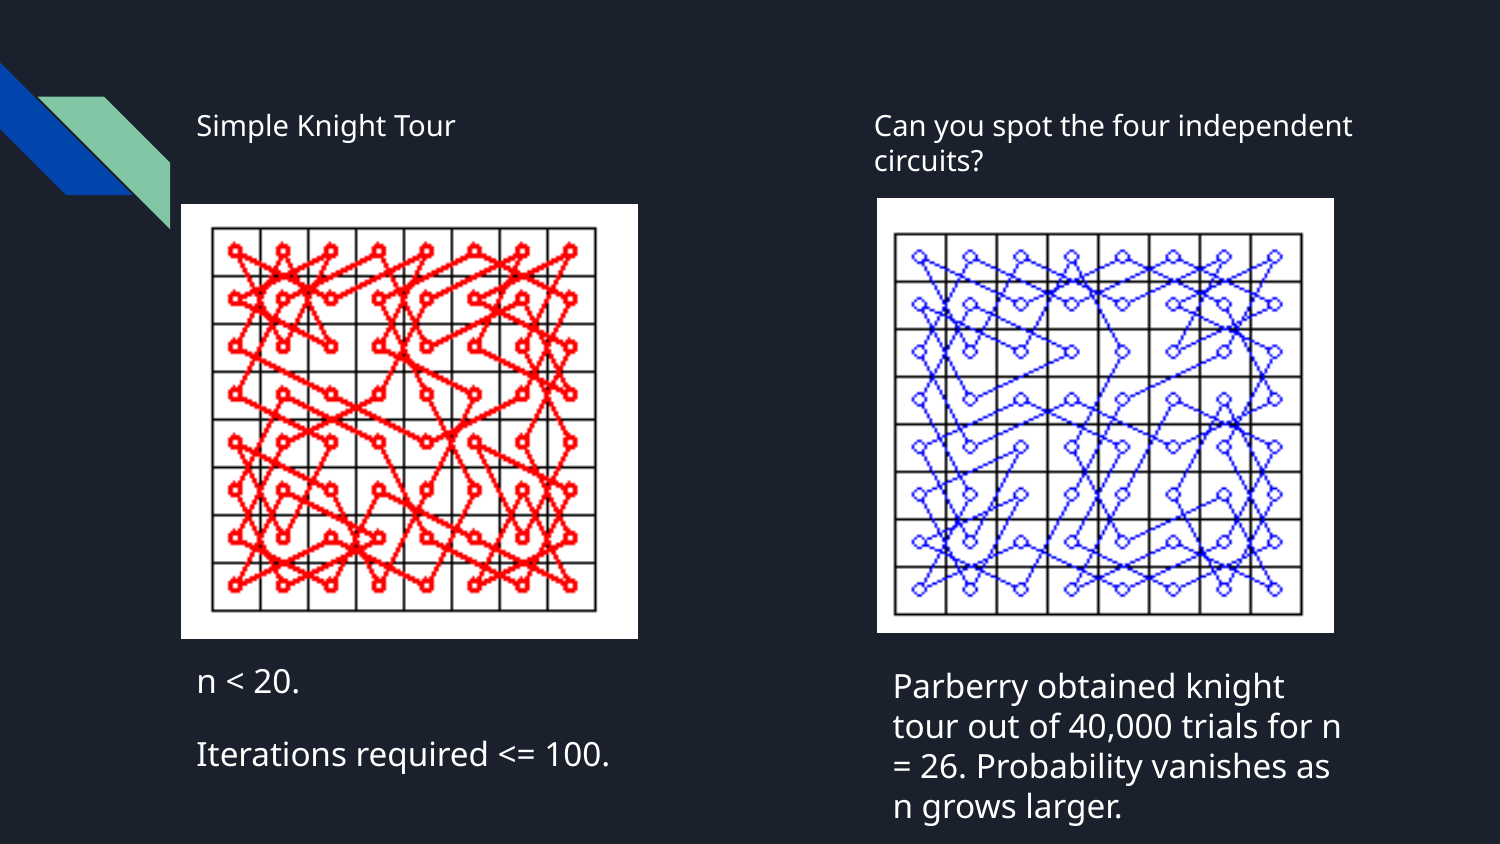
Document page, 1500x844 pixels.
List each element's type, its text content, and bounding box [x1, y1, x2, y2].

picture [181, 204, 638, 640]
text_box n < 20. Iterations required <= 100. [181, 645, 674, 839]
text_box Parberry obtained knight tour out of 40,000 trials for n = 26. Probability vanishes as n grows larger. [877, 650, 1370, 838]
text_box Simple Knight Tour [181, 92, 719, 199]
picture [877, 198, 1334, 634]
text_box Can you spot the four independent circuits? [858, 92, 1396, 199]
